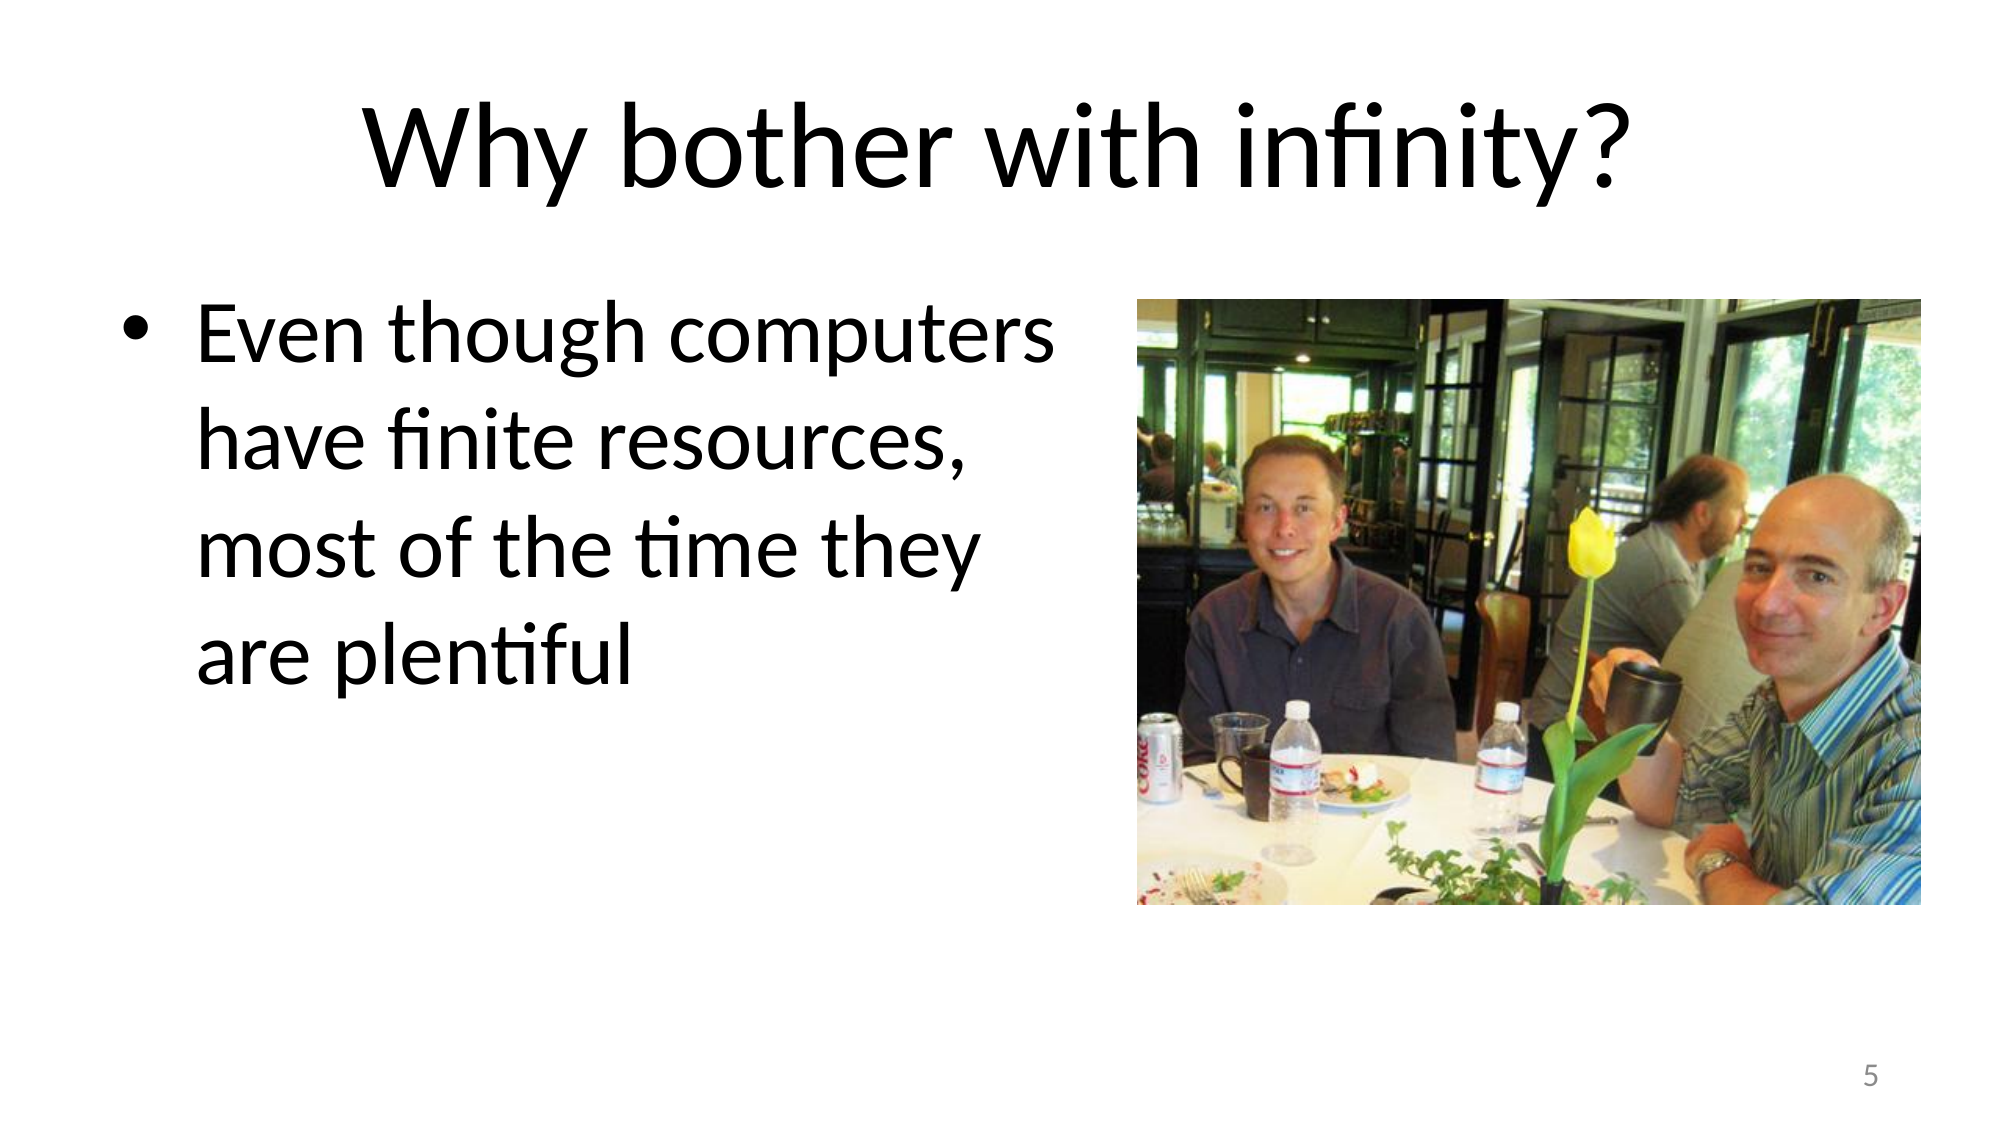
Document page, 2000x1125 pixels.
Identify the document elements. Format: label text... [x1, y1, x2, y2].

picture [1136, 299, 1921, 905]
title Why bother with infinity? [99, 45, 1900, 233]
list Even though computers have finite resources, most of the time they are plentiful [99, 262, 1113, 1005]
slide_number 5 [1432, 1042, 1900, 1103]
